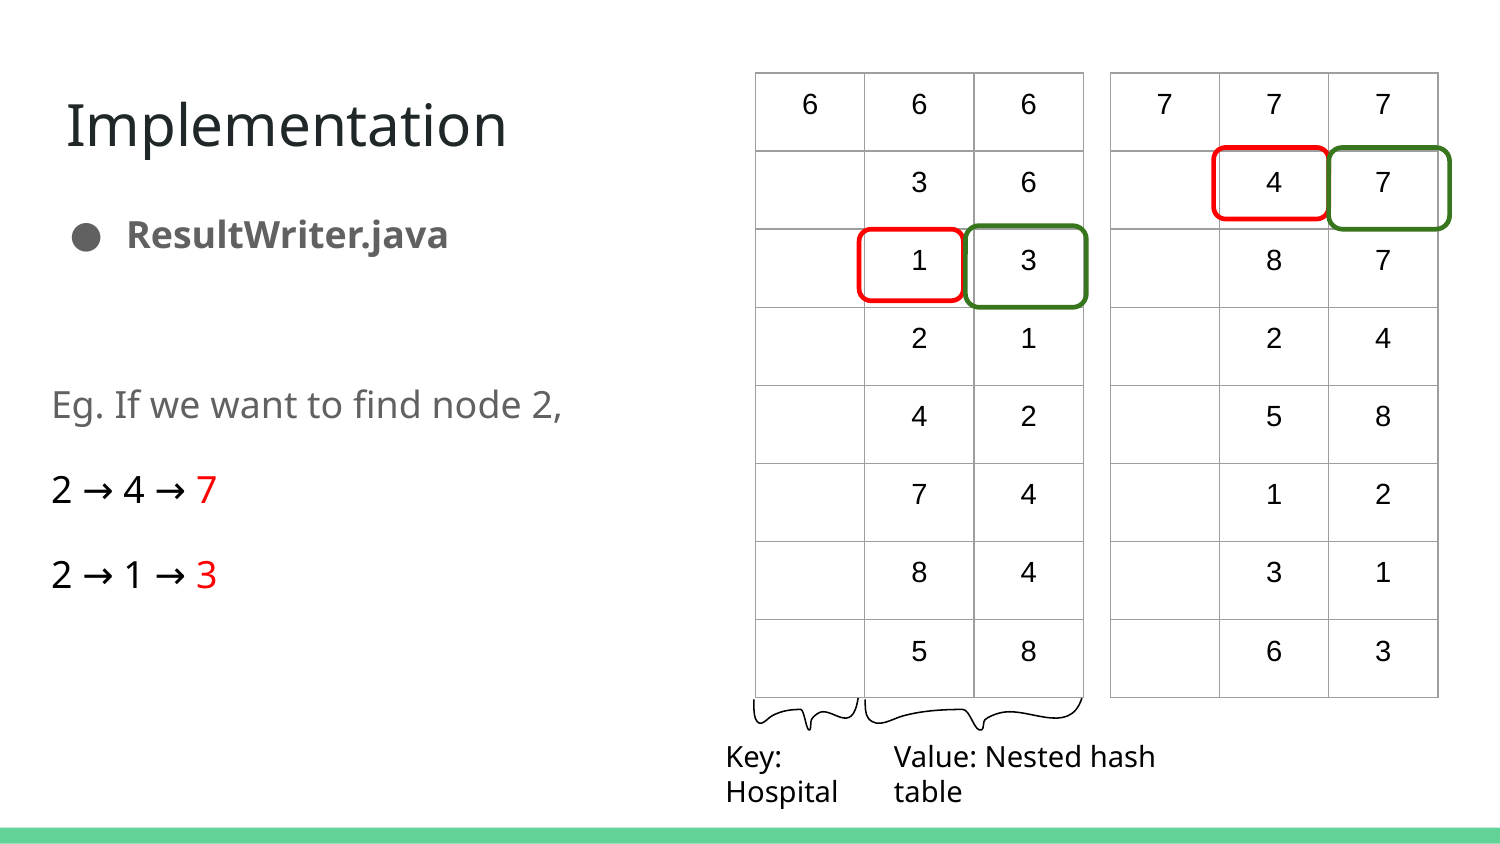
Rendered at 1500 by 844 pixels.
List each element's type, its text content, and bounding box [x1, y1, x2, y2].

table_cell 3 [1220, 542, 1328, 619]
table_cell [756, 386, 864, 463]
table_cell [1111, 230, 1219, 307]
table_cell [1111, 386, 1219, 463]
text_box [753, 698, 859, 723]
table_cell 7 [865, 464, 973, 541]
table_cell [756, 230, 864, 307]
table_cell 1 [865, 230, 973, 307]
table_header 7 [1220, 74, 1328, 150]
table_cell [1111, 620, 1219, 697]
table_header 6 [865, 74, 973, 150]
table_cell [1111, 464, 1219, 541]
table_cell 2 [1329, 464, 1437, 541]
table_cell 2 [865, 308, 973, 385]
table_cell 8 [1220, 230, 1328, 307]
table_cell 6 [975, 152, 1083, 228]
table_cell 4 [975, 542, 1083, 619]
text_box [1213, 147, 1329, 220]
table_cell [1111, 542, 1219, 619]
table_cell 1 [1329, 542, 1437, 619]
table_cell 4 [1329, 308, 1437, 385]
title Implementation [51, 72, 554, 167]
table_header 7 [1329, 74, 1437, 150]
table_cell 8 [1329, 386, 1437, 463]
table_cell [1111, 308, 1219, 385]
table_cell 4 [975, 464, 1083, 541]
text_box [865, 698, 1082, 724]
text_box [859, 229, 964, 301]
table_cell 8 [975, 620, 1083, 697]
table_cell 4 [1220, 214, 1328, 228]
table_cell 2 [975, 386, 1083, 463]
list ResultWriter.java Eg. If we want to find node 2, 2 → 4 → 7 2 → 1 → 3 [36, 189, 755, 680]
table_cell [756, 152, 864, 228]
table_cell 1 [1220, 464, 1328, 541]
table_cell 3 [1329, 620, 1437, 697]
table_header 6 [975, 74, 1083, 150]
table_cell [756, 308, 864, 385]
table_cell 5 [1220, 386, 1328, 463]
table_cell [756, 620, 864, 697]
table_cell 2 [1220, 308, 1328, 385]
table_header 6 [756, 74, 864, 150]
text_box [1328, 147, 1450, 230]
table_cell [1111, 152, 1219, 228]
text_box Key: Hospital [710, 723, 859, 783]
text_box Value: Nested hash table [878, 723, 1173, 766]
text_box [947, 683, 1039, 698]
table_cell [756, 542, 864, 619]
table_cell 1 [975, 308, 1083, 385]
table_cell 6 [1220, 620, 1328, 697]
text_box [965, 225, 1087, 308]
text_box [947, 710, 972, 723]
table_cell 8 [865, 542, 973, 619]
table_cell 3 [865, 152, 973, 228]
table_cell 5 [865, 620, 973, 697]
table_cell 4 [865, 386, 973, 463]
text_box [984, 712, 1039, 723]
table_cell 7 [1329, 230, 1437, 307]
table_header 7 [1111, 74, 1219, 150]
table_cell [756, 464, 864, 541]
